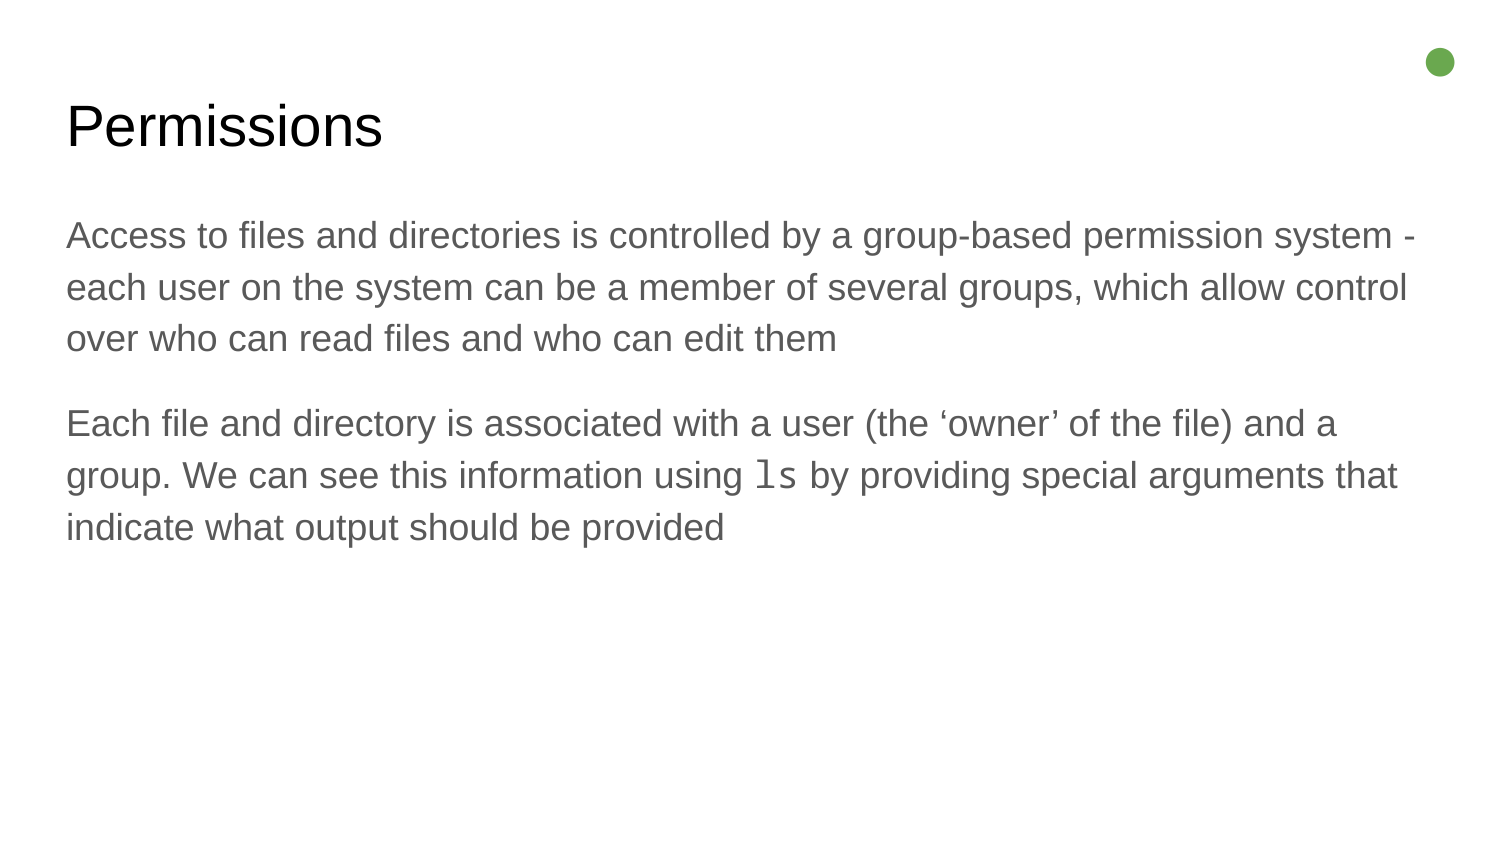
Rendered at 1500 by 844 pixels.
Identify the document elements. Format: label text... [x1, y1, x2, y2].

list Access to files and directories is controlled by a group-based permission system - each user on the system can be a member of several groups, which allow control over who can read files and who can edit them Each file and directory is associated with a user (the ‘owner’ of the file) and a group. We can see this information using ls by providing special arguments that indicate what output should be provided [51, 189, 1449, 750]
title Permissions [51, 72, 1449, 167]
text_box ● [1382, 0, 1500, 110]
